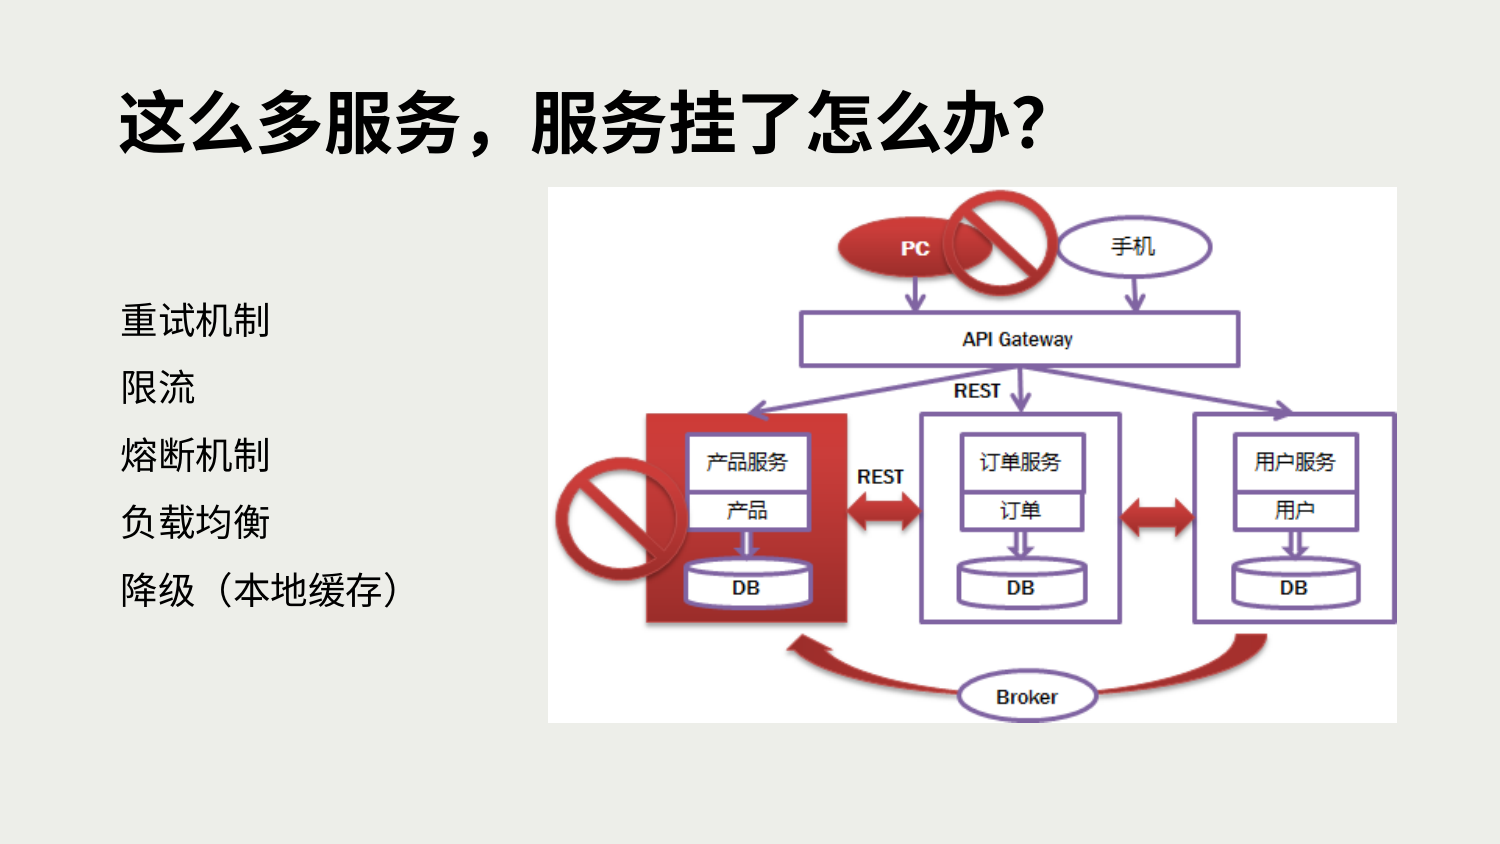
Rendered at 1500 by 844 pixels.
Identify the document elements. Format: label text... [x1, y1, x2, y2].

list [547, 187, 1397, 723]
text_box 重试机制 限流 熔断机制 负载均衡 降级（本地缓存） [105, 266, 547, 619]
title 这么多服务，服务挂了怎么办？ [103, 44, 1397, 208]
